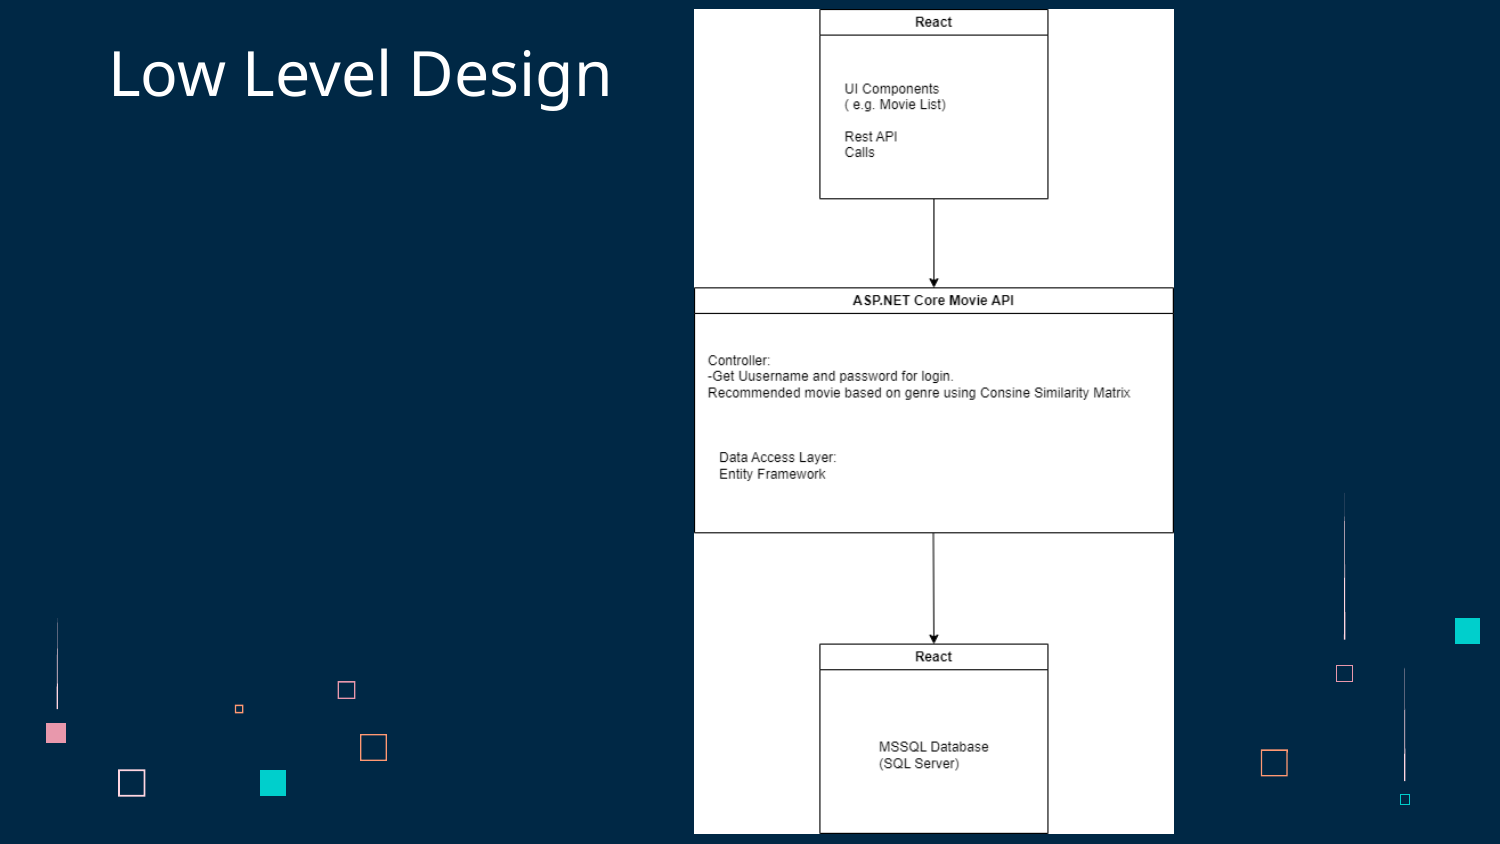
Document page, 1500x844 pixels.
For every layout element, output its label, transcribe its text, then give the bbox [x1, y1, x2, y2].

picture [694, 9, 1175, 834]
title Low Level Design [93, 29, 689, 125]
